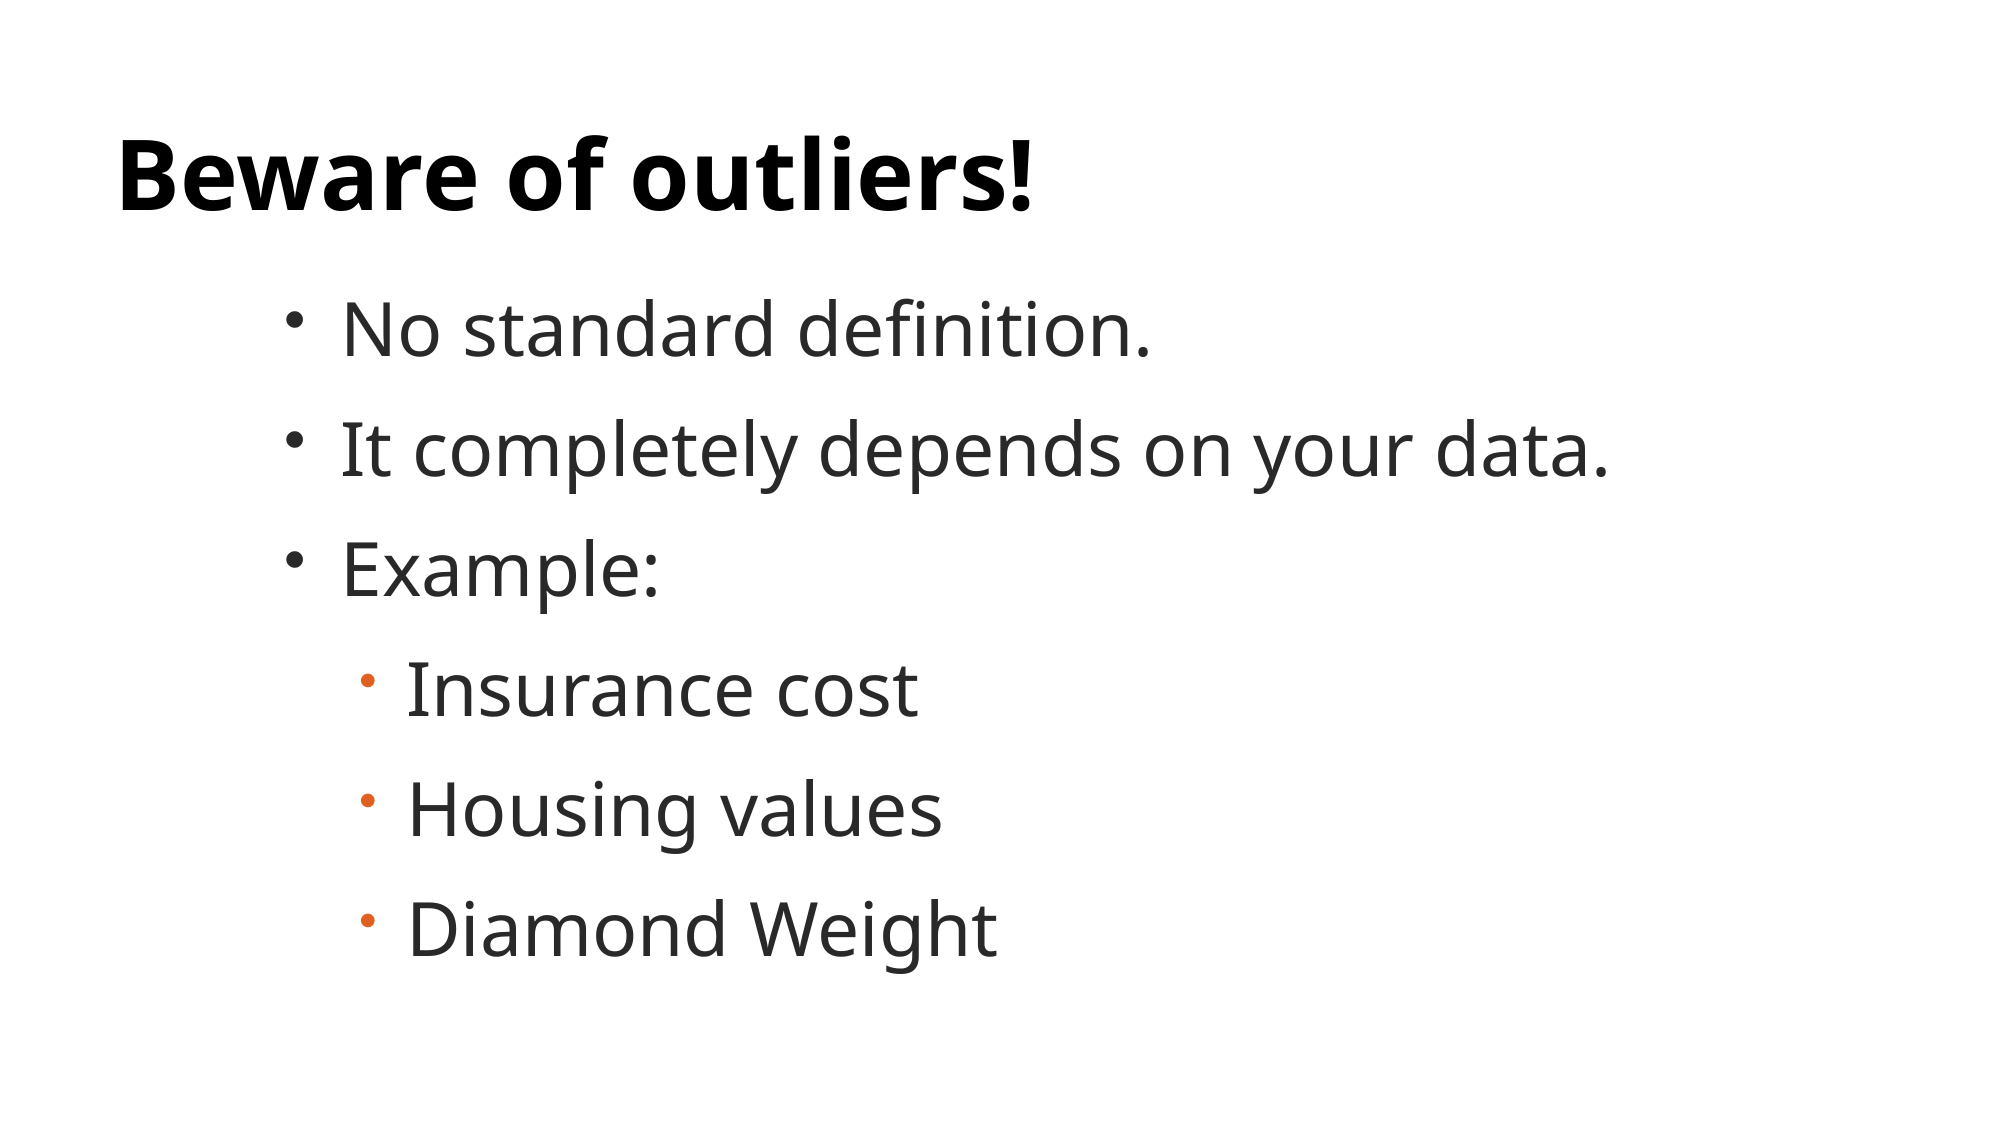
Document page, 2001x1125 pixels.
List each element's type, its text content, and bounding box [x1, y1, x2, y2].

list No standard definition. It completely depends on your data. Example: Insurance cost Housing values Diamond Weight [268, 274, 1945, 969]
title Beware of outliers! [99, 12, 1967, 238]
